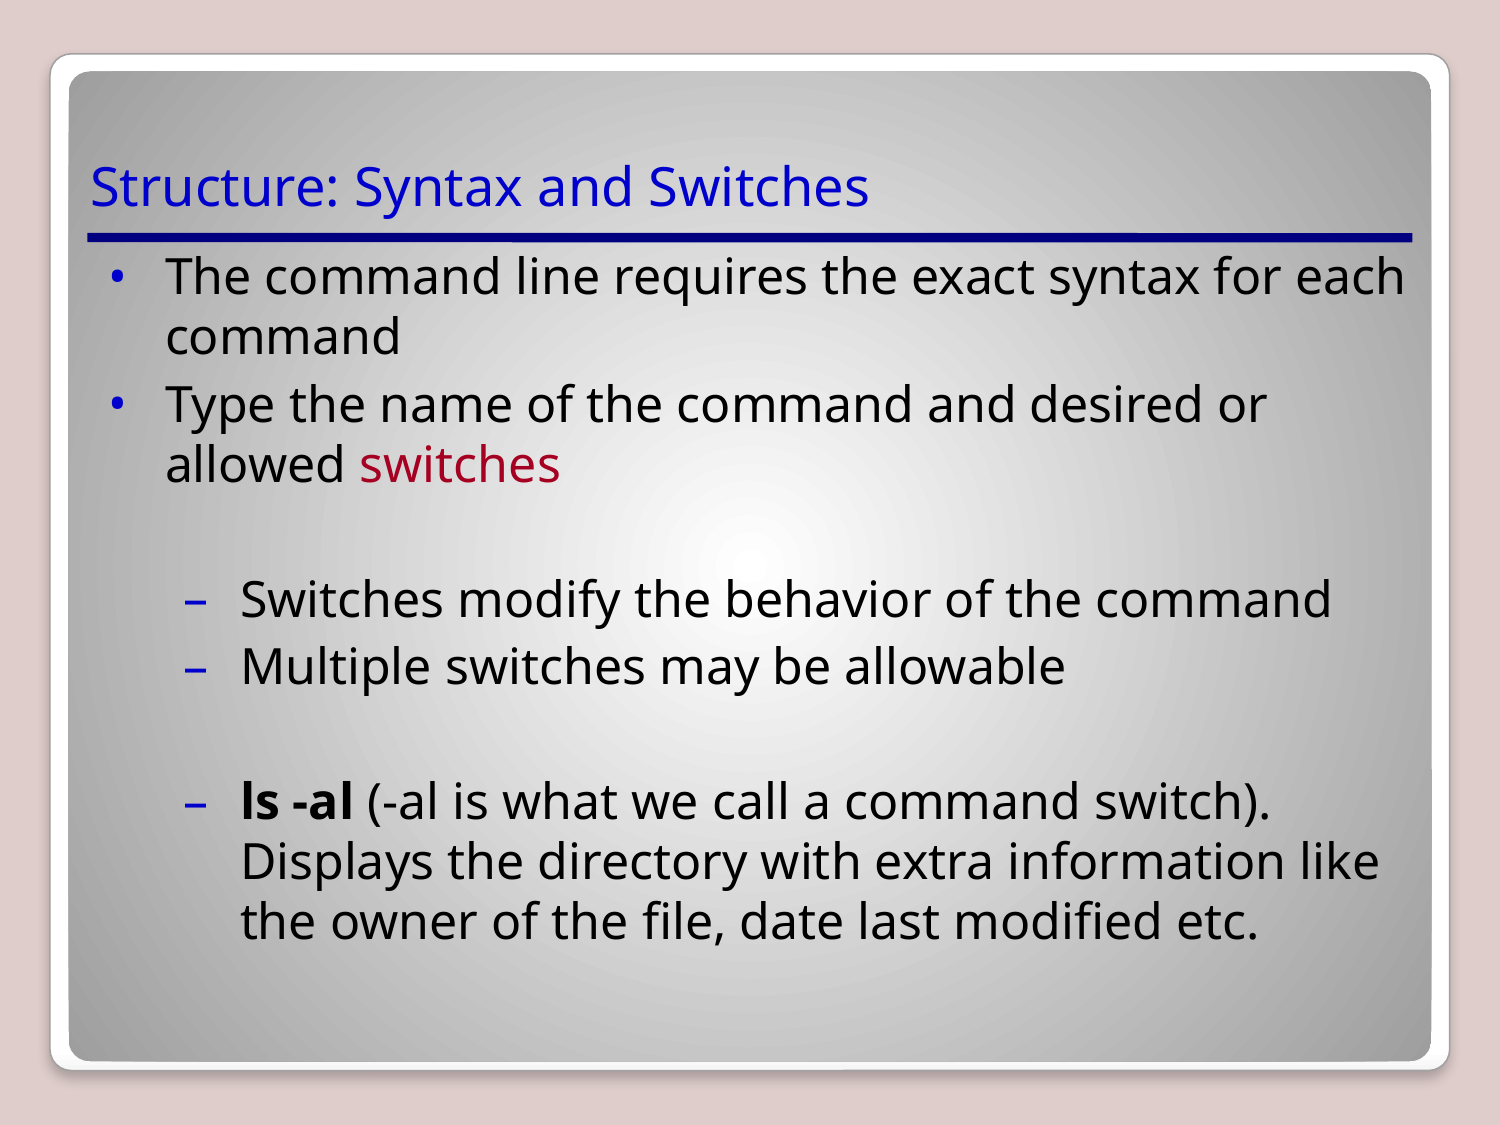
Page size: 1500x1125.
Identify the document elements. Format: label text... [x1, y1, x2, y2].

title Structure: Syntax and Switches [75, 75, 1425, 225]
list The command line requires the exact syntax for each command Type the name of the command and desired or allowed switches Switches modify the behavior of the command Multiple switches may be allowable ls -al (-al is what we call a command switch). Displays the directory with extra information like the owner of the file, date last modified etc. [75, 237, 1425, 1063]
